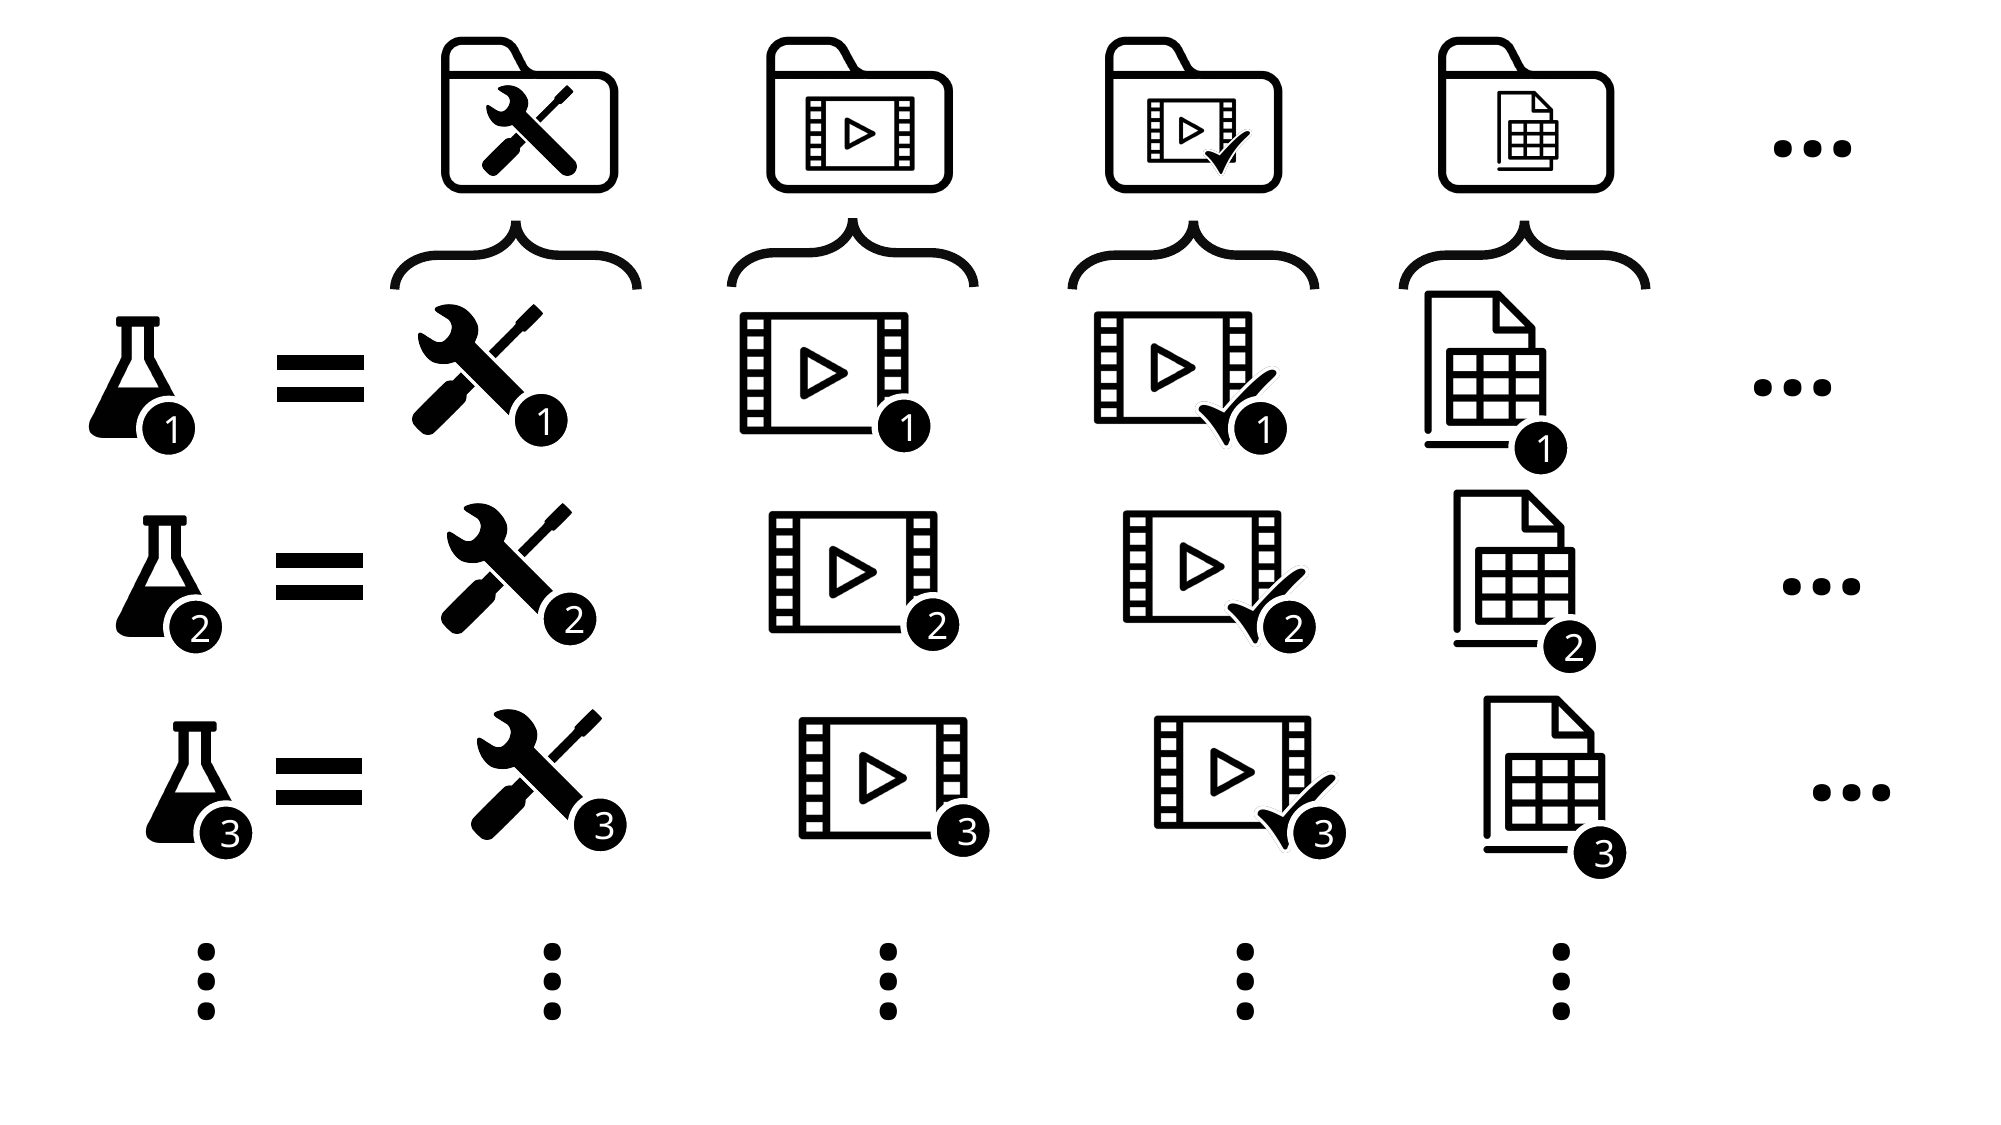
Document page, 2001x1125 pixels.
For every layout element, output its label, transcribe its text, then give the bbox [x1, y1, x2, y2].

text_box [1421, 478, 1600, 677]
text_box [1150, 713, 1350, 863]
text_box [273, 351, 368, 374]
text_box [765, 508, 963, 655]
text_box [85, 495, 247, 657]
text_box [435, 21, 624, 210]
text_box [277, 754, 366, 778]
text_box [272, 548, 367, 572]
text_box … [1762, 482, 1882, 623]
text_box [471, 709, 630, 855]
text_box … [1792, 688, 1912, 829]
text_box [736, 309, 934, 456]
text_box [272, 580, 367, 604]
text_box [1431, 21, 1620, 210]
text_box [1071, 220, 1316, 290]
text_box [1392, 279, 1571, 478]
text_box … [1753, 44, 1873, 185]
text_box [115, 701, 277, 863]
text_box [412, 304, 571, 450]
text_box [1120, 507, 1320, 657]
text_box [273, 383, 368, 406]
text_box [1091, 308, 1291, 458]
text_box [441, 503, 600, 649]
text_box … [1733, 284, 1853, 424]
text_box [1404, 220, 1647, 290]
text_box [1451, 684, 1630, 883]
text_box [730, 218, 975, 287]
text_box [394, 221, 638, 290]
text_box [277, 786, 366, 810]
text_box … [171, 922, 311, 1042]
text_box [795, 714, 993, 861]
text_box … [517, 922, 658, 1042]
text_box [58, 296, 220, 458]
text_box … [1526, 922, 1667, 1042]
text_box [760, 21, 959, 210]
text_box … [1210, 922, 1350, 1042]
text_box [1099, 21, 1288, 210]
text_box … [853, 922, 994, 1042]
